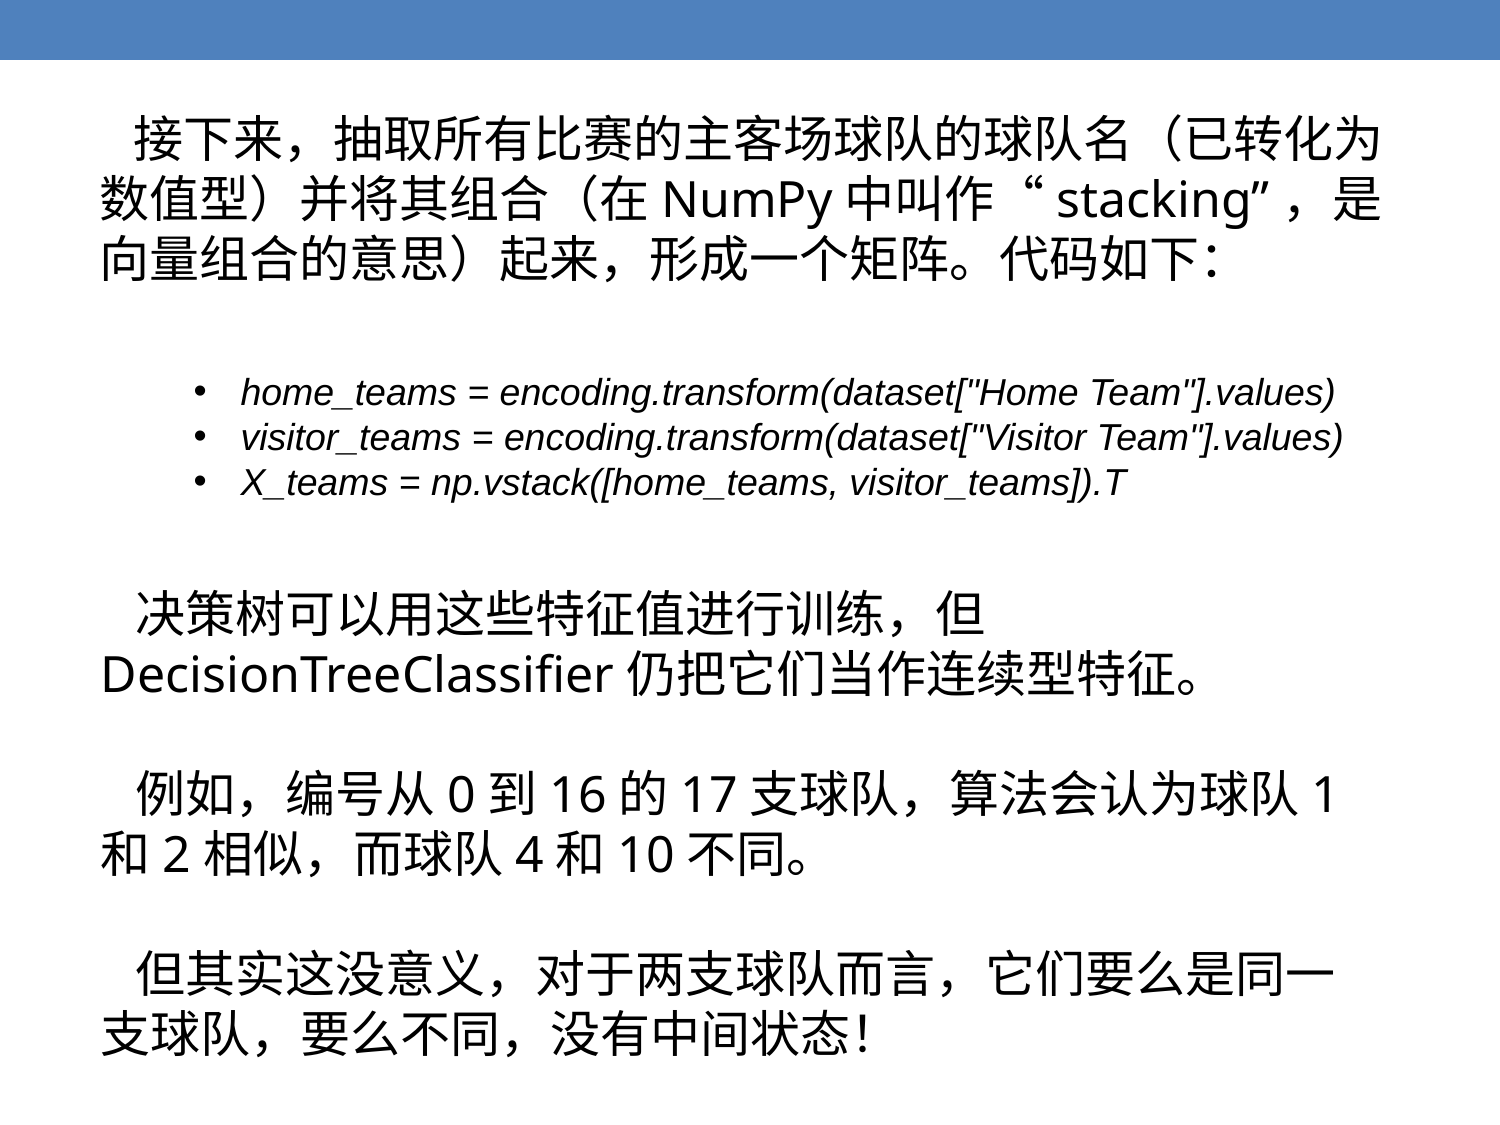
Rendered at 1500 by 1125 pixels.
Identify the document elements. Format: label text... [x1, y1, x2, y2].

text_box home_teams = encoding.transform(dataset["Home Team"].values) visitor_teams = encoding.transform(dataset["Visitor Team"].values) X_teams = np.vstack([home_teams, visitor_teams]).T [178, 360, 1378, 511]
text_box 接下来，抽取所有比赛的主客场球队的球队名（已转化为数值型）并将其组合（在NumPy中叫作“stacking”，是向量组合的意思）起来，形成一个矩阵。代码如下： [84, 99, 1413, 295]
text_box 决策树可以用这些特征值进行训练，但DecisionTreeClassifier仍把它们当作连续型特征。 例如，编号从0到16的17支球队，算法会认为球队1和2相似，而球队4和10不同。 但其实这没意义，对于两支球队而言，它们要么是同一支球队，要么不同，没有中间状态！ [86, 574, 1382, 1070]
